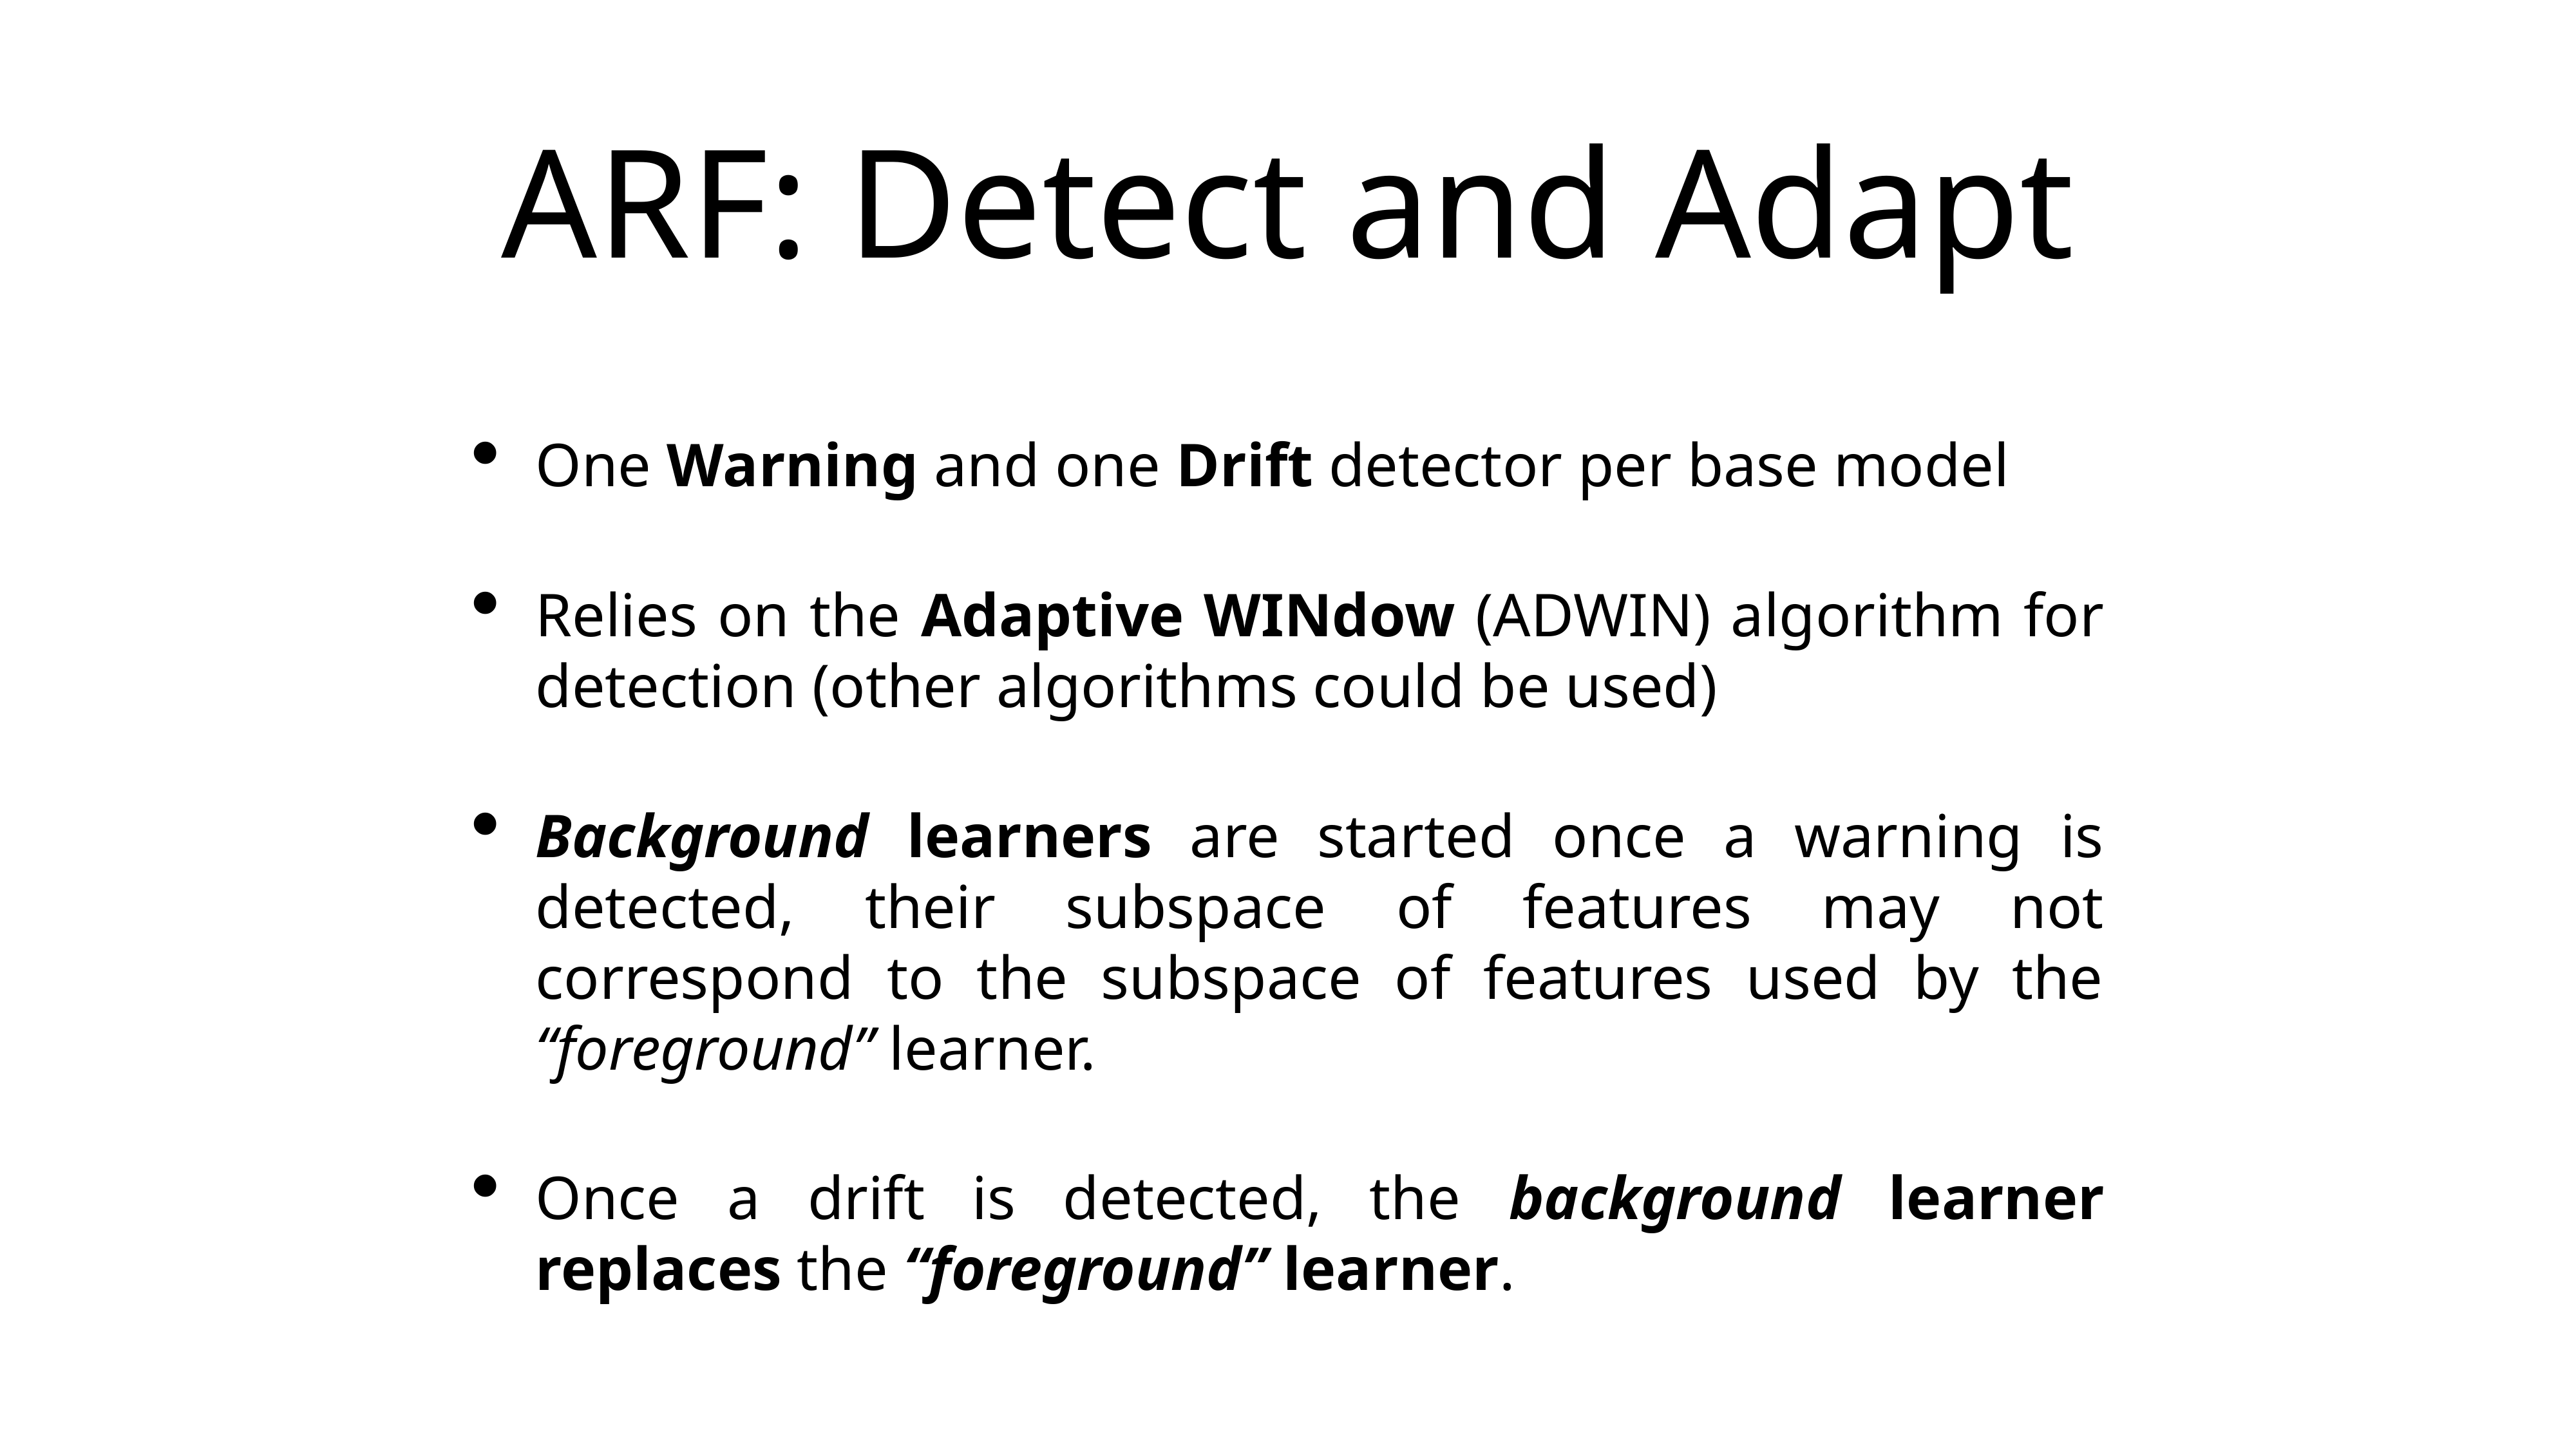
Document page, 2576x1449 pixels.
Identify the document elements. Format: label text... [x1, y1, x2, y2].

list One Warning and one Drift detector per base model Relies on the Adaptive WINdow (ADWIN) algorithm for detection (other algorithms could be used) Background learners are started once a warning is detected, their subspace of features may not correspond to the subspace of features used by the “foreground” learner. Once a drift is detected, the background learner replaces the “foreground” learner. [463, 363, 2113, 1367]
title ARF: Detect and Adapt [463, 37, 2113, 359]
